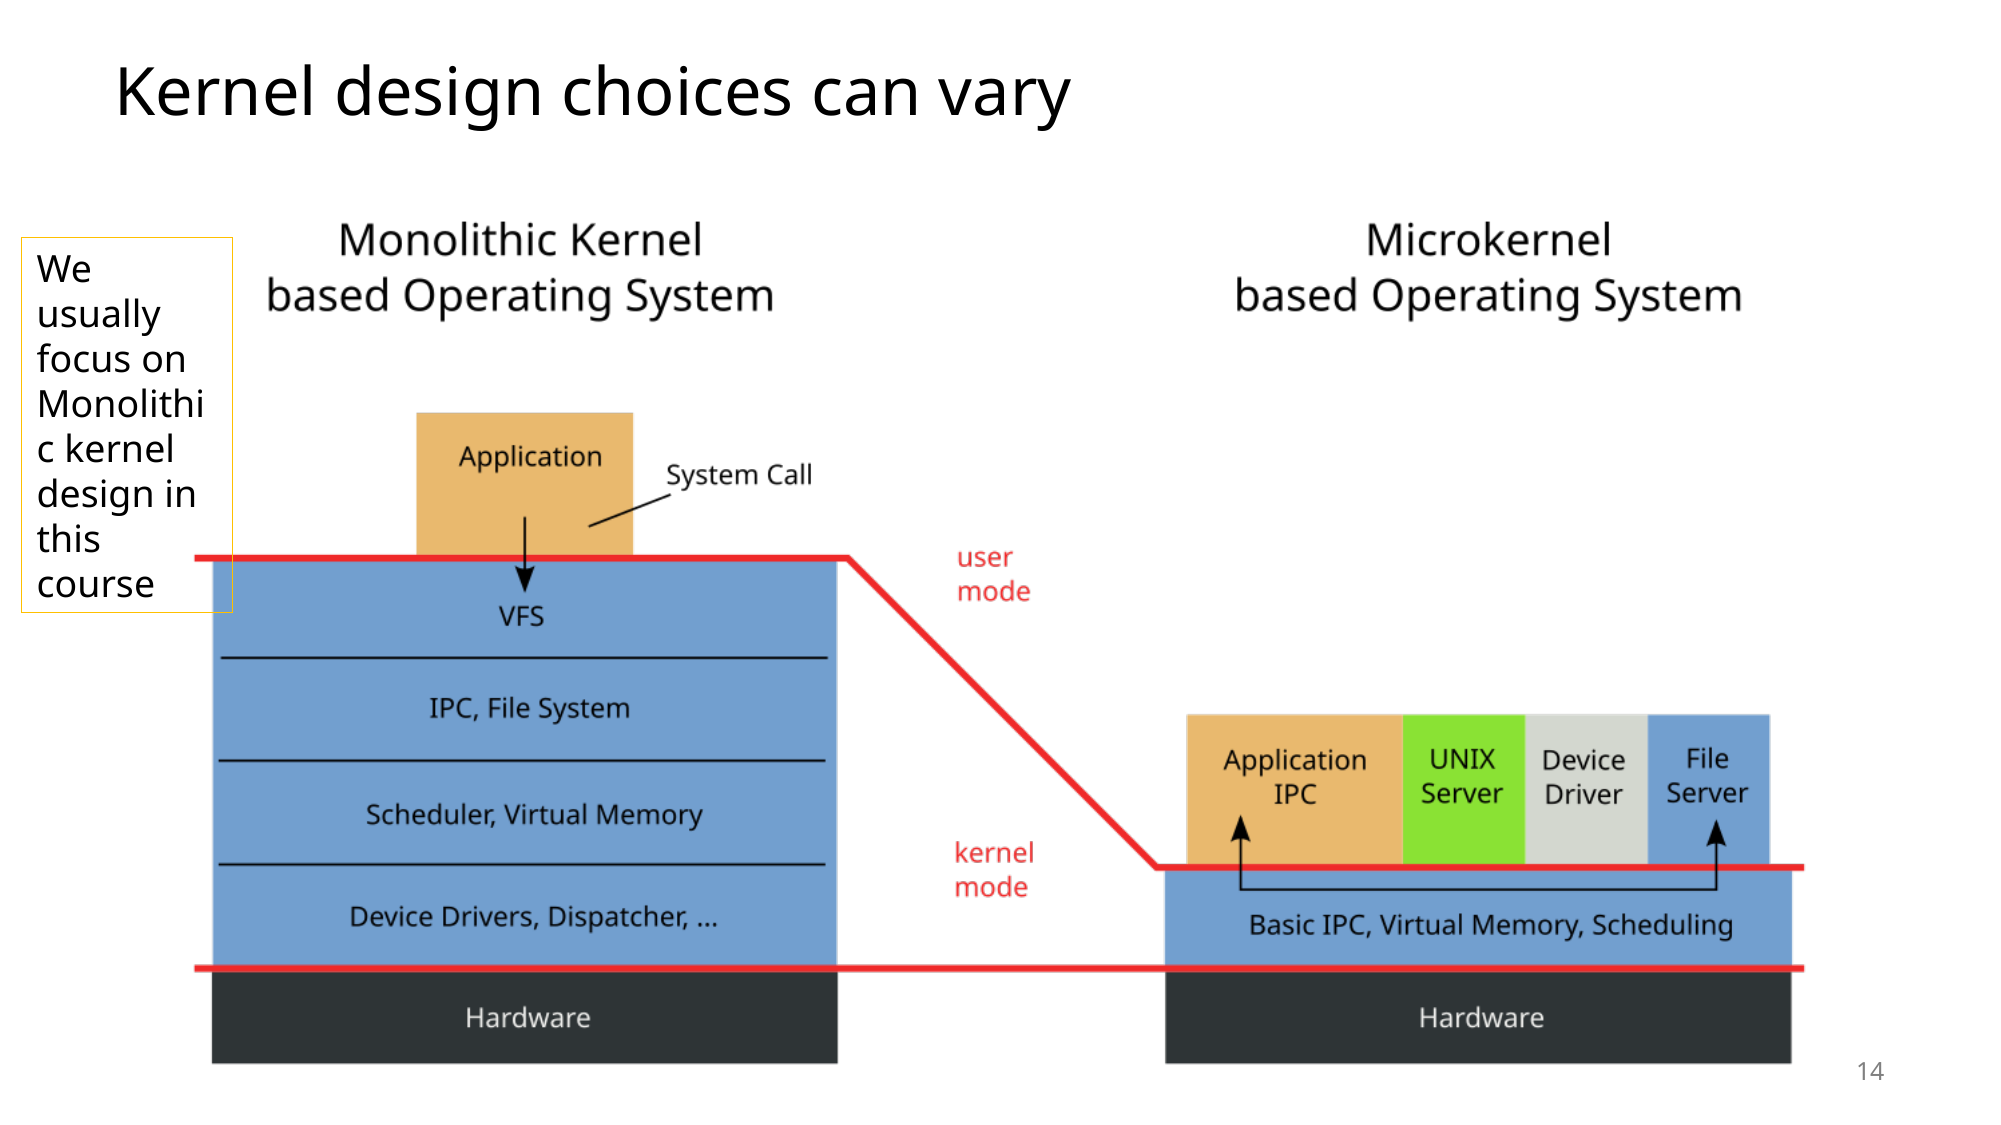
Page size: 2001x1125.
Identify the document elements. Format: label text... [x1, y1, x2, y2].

picture [144, 187, 1855, 1101]
title Kernel design choices can vary [99, 37, 1900, 150]
slide_number 14 [1749, 1042, 1900, 1103]
text_box We usually focus on Monolithic kernel design in this course [21, 237, 144, 613]
